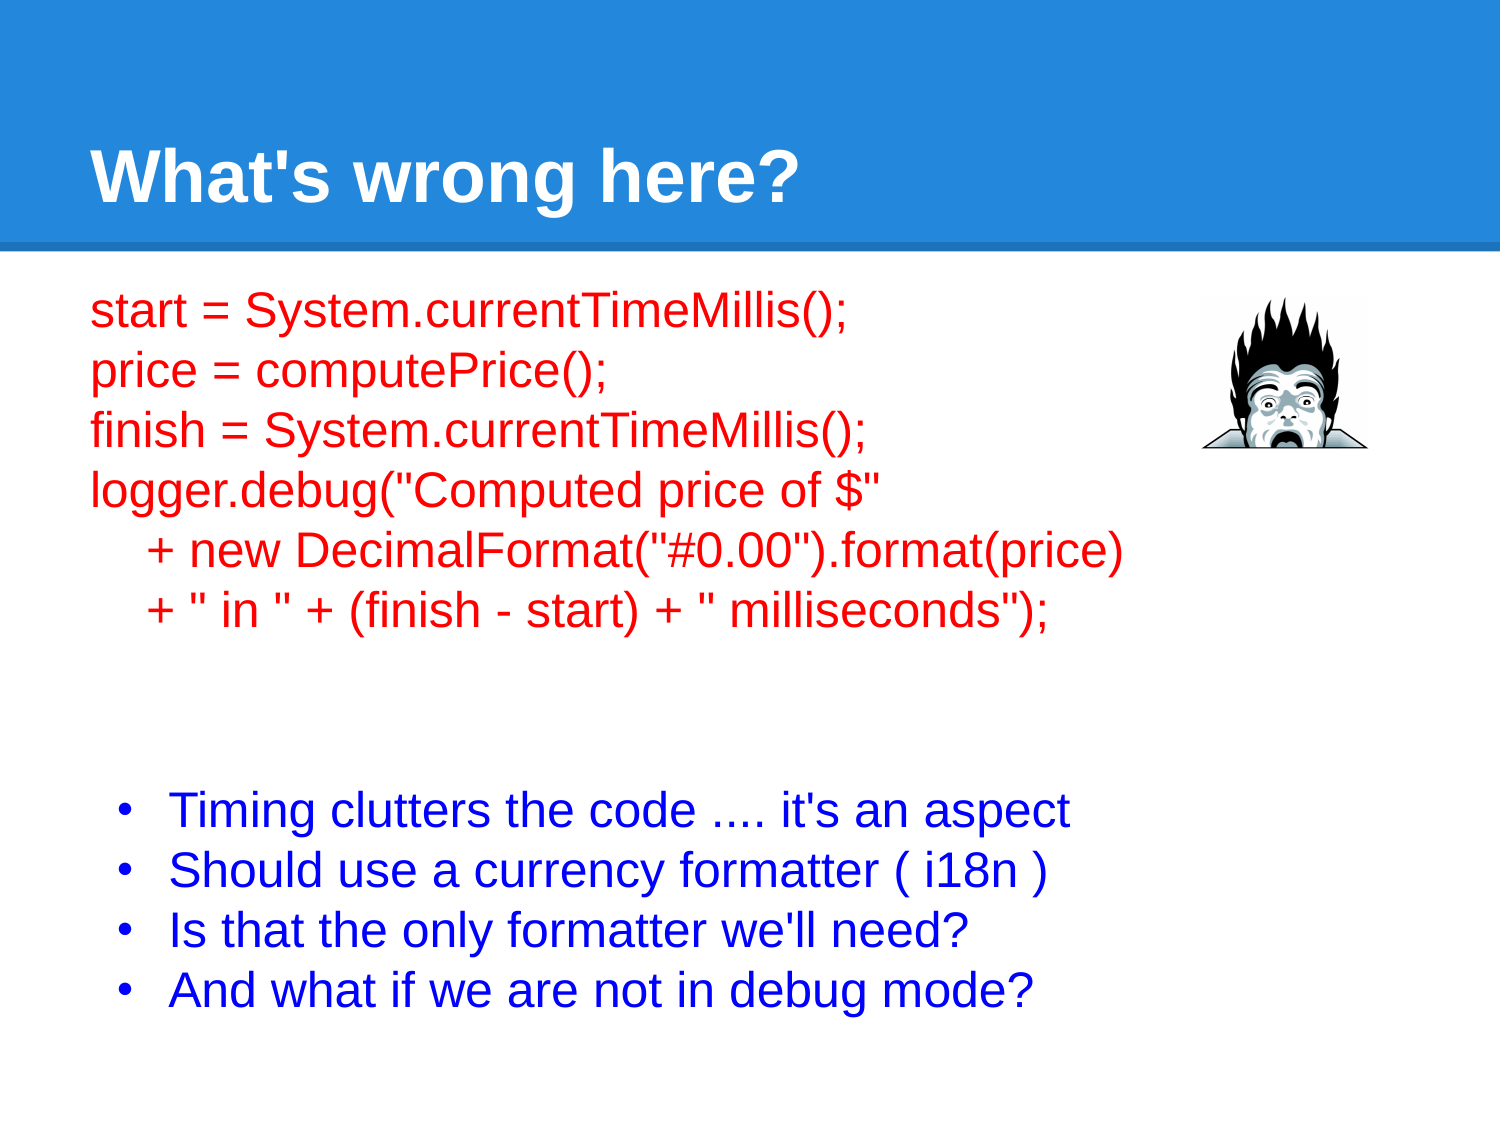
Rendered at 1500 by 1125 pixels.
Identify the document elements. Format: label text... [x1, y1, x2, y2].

picture [1198, 295, 1369, 449]
text_box Timing clutters the code .... it's an aspect Should use a currency formatter ( i18n ) Is that the only formatter we'll need? And what if we are not in debug mode? [78, 762, 1434, 1094]
list start = System.currentTimeMillis(); price = computePrice(); finish = System.currentTimeMillis(); logger.debug("Computed price of $" + new DecimalFormat("#0.00").format(price) + " in " + (finish - start) + " milliseconds"); [75, 262, 1425, 720]
title What's wrong here? [75, 45, 1425, 233]
